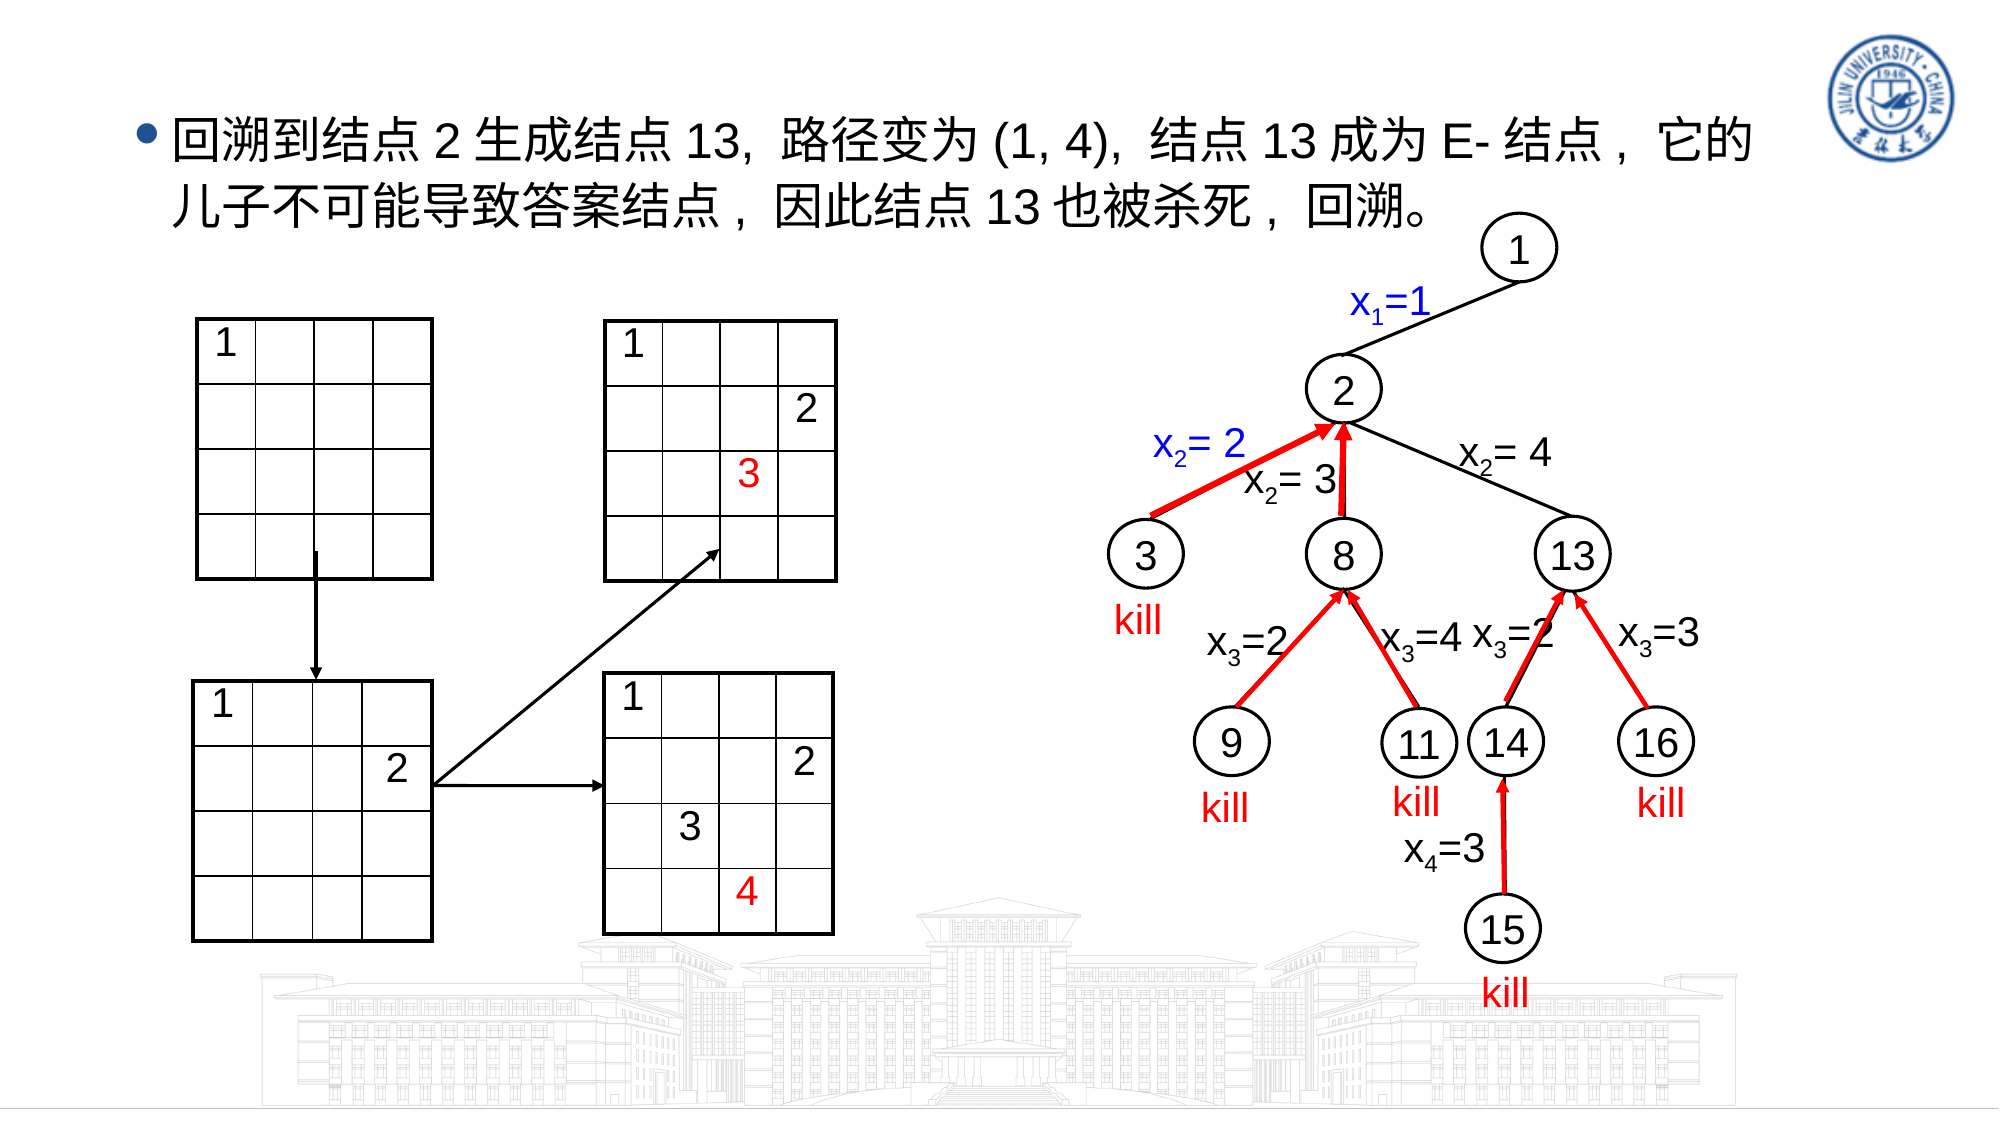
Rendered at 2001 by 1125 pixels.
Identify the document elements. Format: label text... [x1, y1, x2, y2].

text_box 回溯到结点2生成结点13, 路径变为(1, 4), 结点13成为E-结点, 它的儿子不可能导致答案结点, 因此结点13也被杀死, 回溯。 [119, 95, 1810, 242]
table_cell [607, 452, 662, 515]
table_cell [721, 387, 777, 450]
table_cell [721, 517, 777, 579]
table_cell 3 [662, 804, 718, 868]
table_cell [779, 517, 834, 579]
table_cell 3 [721, 452, 777, 515]
table_cell [607, 517, 662, 579]
table_cell [606, 869, 661, 932]
table_header [315, 321, 372, 383]
table_header [777, 675, 831, 737]
table_cell [253, 812, 312, 875]
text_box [1099, 213, 1557, 839]
text_box [432, 548, 720, 786]
table_cell [313, 747, 361, 810]
table_header [779, 323, 834, 385]
table_cell [315, 450, 372, 513]
table_cell [720, 804, 775, 868]
table_cell [195, 812, 252, 875]
table_cell 2 [779, 387, 834, 450]
table_header [256, 321, 313, 383]
table_cell [195, 747, 252, 810]
table_header [253, 683, 312, 745]
table_cell [777, 804, 831, 868]
text_box kill [1621, 778, 1729, 834]
text_box [309, 550, 323, 680]
text_box [434, 779, 605, 792]
table_header [313, 683, 361, 745]
table_cell [606, 804, 661, 868]
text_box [1457, 591, 1502, 776]
table_cell [777, 869, 831, 932]
table_cell [253, 877, 312, 939]
table_header [720, 675, 775, 737]
table_cell [374, 450, 430, 513]
table_cell [315, 515, 372, 577]
table_cell [199, 385, 255, 448]
table_cell 2 [363, 747, 430, 810]
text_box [1502, 589, 1564, 894]
table_cell [363, 812, 430, 875]
table_cell [195, 877, 252, 939]
table_cell [199, 515, 255, 577]
table_header [662, 675, 718, 737]
table_header 1 [606, 675, 661, 737]
slide_number [1412, 1042, 1863, 1103]
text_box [1557, 416, 1611, 591]
table_cell [253, 747, 312, 810]
table_cell [256, 385, 313, 448]
table_cell [663, 517, 719, 579]
table_cell [779, 452, 834, 515]
table_header 1 [195, 683, 252, 745]
table_cell [363, 877, 430, 939]
table_cell [256, 450, 313, 513]
table_cell [199, 450, 255, 513]
table_header 1 [607, 323, 662, 385]
text_box kill [1466, 967, 1573, 1023]
table_cell [315, 385, 372, 448]
table_cell [256, 515, 313, 577]
table_cell [606, 739, 661, 803]
table_cell [313, 877, 361, 939]
picture [1824, 15, 1965, 173]
table_header [663, 323, 719, 385]
table_cell [313, 812, 361, 875]
table_header [363, 683, 430, 745]
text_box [1564, 591, 1573, 776]
table_cell 2 [777, 739, 831, 803]
table_cell [374, 385, 430, 448]
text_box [1388, 839, 1541, 963]
table_cell [720, 739, 775, 803]
table_header [721, 323, 777, 385]
table_cell [663, 452, 719, 515]
table_header 1 [199, 321, 255, 383]
table_cell [607, 387, 662, 450]
table_cell [663, 387, 719, 450]
text_box kill [0, 897, 1999, 1109]
table_cell [374, 515, 430, 577]
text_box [1573, 591, 1744, 776]
table_cell [662, 739, 718, 803]
table_cell 4 [720, 869, 775, 932]
table_header [374, 321, 430, 383]
table_cell [662, 869, 718, 932]
